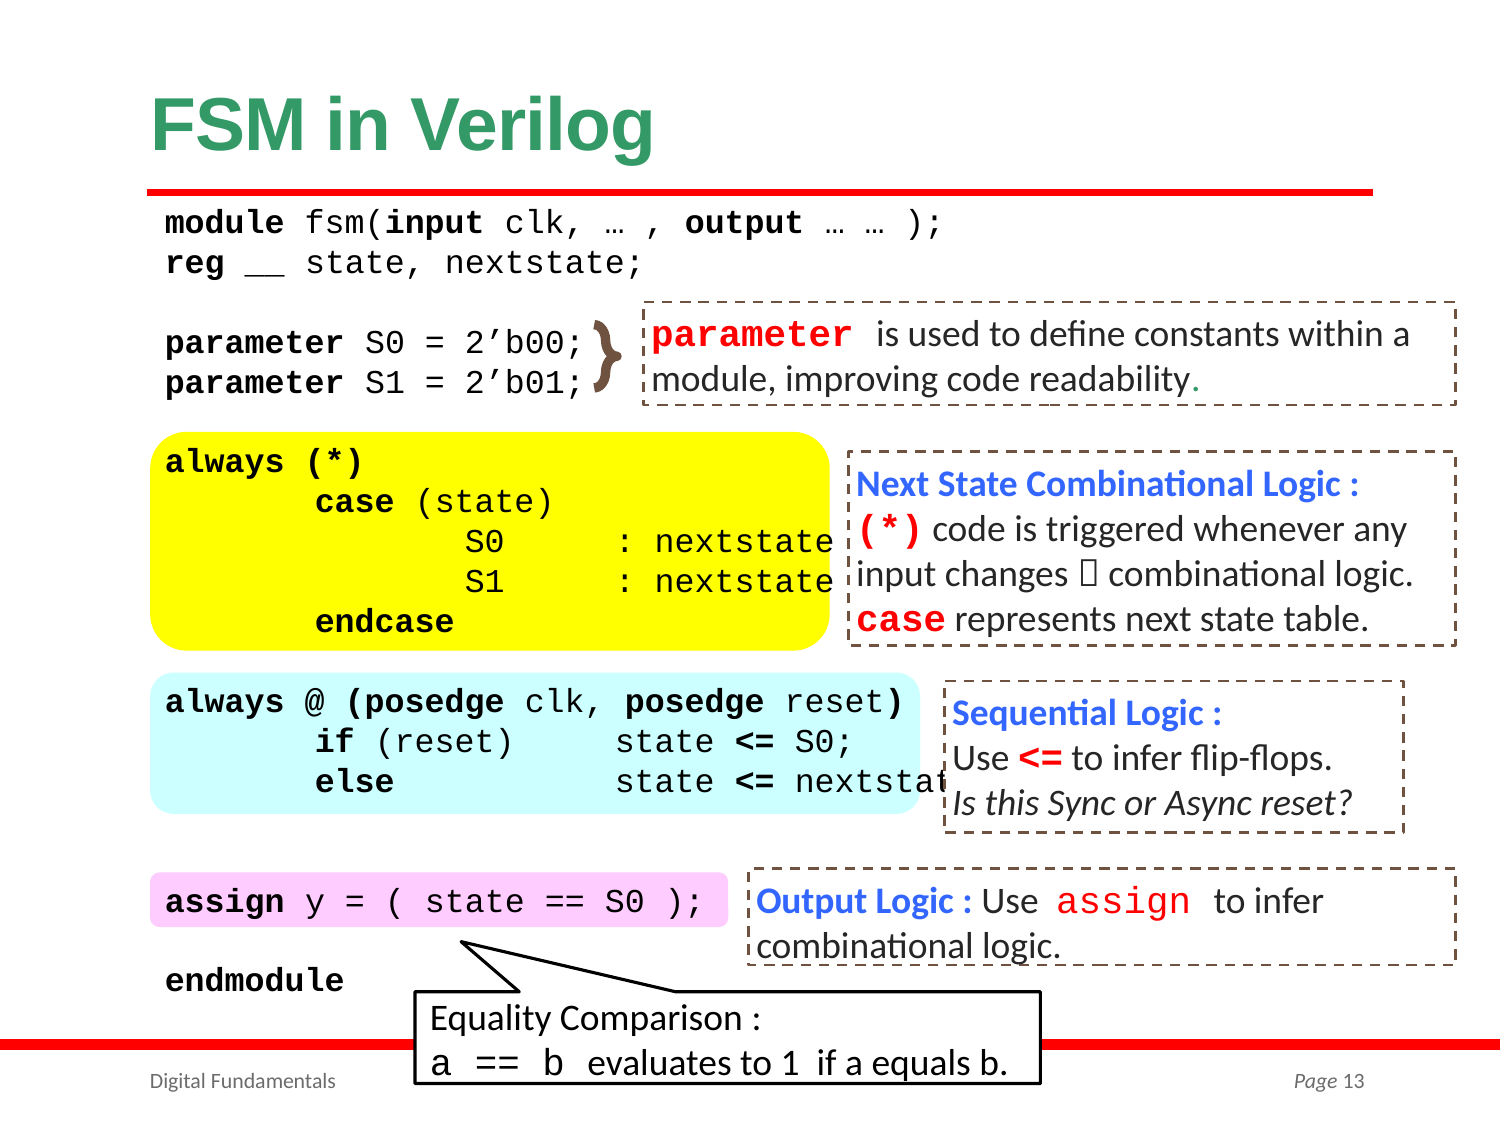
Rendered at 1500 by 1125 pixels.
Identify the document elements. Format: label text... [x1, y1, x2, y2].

text_box Sequential Logic : Use <= to infer flip-flops. Is this Sync or Async reset? [943, 680, 1405, 834]
text_box Next State Combinational Logic : (*) code is triggered whenever any input changes  combinational logic. case represents next state table. [847, 450, 1457, 647]
text_box Equality Comparison : a == b evaluates to 1 if a equals b. [414, 940, 1042, 1085]
text_box module fsm(input clk, … , output … … ); reg __ state, nextstate; parameter S0 = 2’b00; parameter S1 = 2’b01; always (*) case (state) S0 : nextstate = S1; S1 : nextstate = S0; endcase always @ (posedge clk, posedge reset) if (reset) state <= S0; else state <= nextstate; assign y = ( state == S0 ); endmodule [150, 192, 1373, 1006]
footer Digital Fundamentals [135, 1059, 729, 1120]
slide_number Page 13 [1218, 1059, 1380, 1120]
text_box Output Logic : Use assign to infer combinational logic. [747, 867, 1457, 966]
text_box parameter is used to define constants within a module, improving code readability. [642, 301, 1457, 406]
title FSM in Verilog [135, 47, 1373, 174]
text_box [594, 323, 619, 389]
